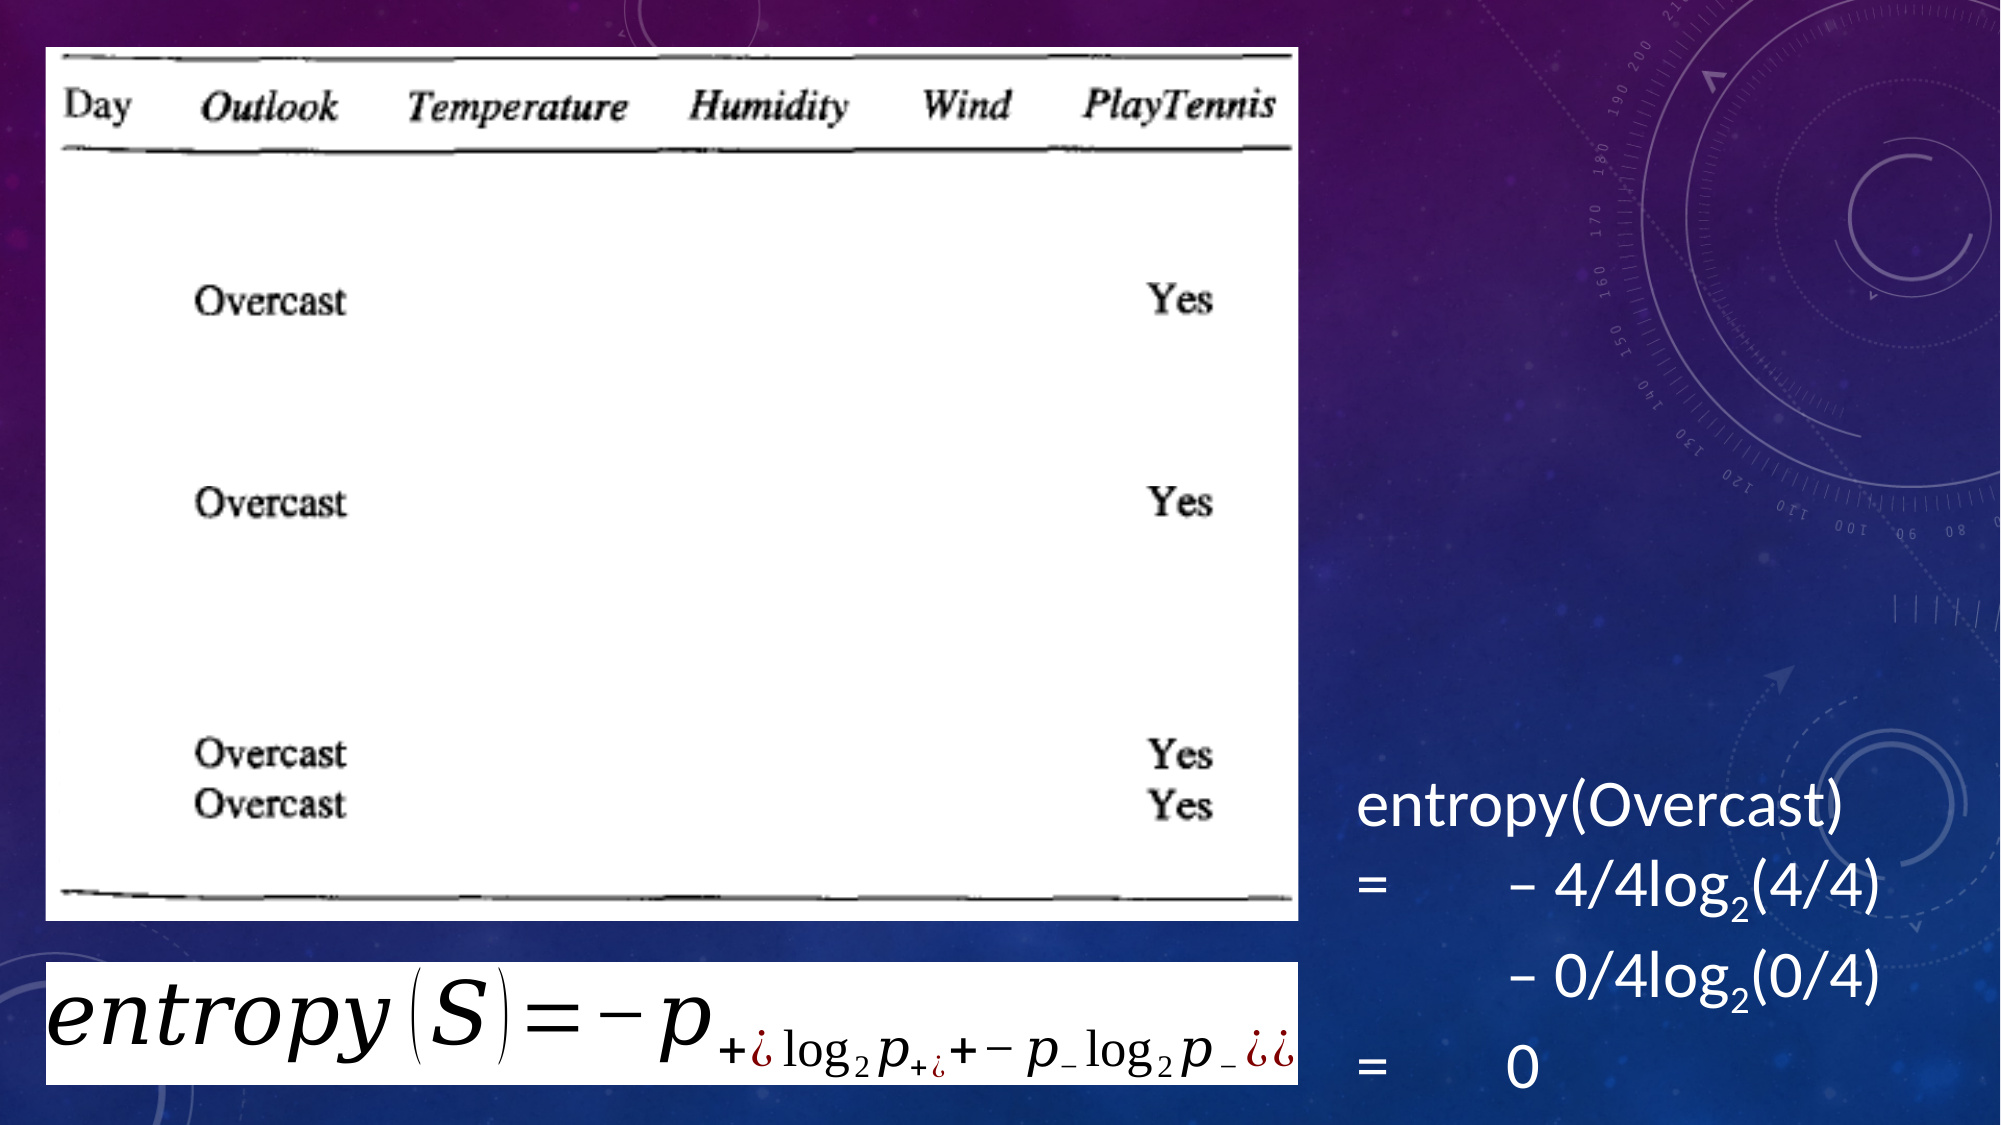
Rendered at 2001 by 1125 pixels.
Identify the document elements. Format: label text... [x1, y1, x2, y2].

picture [0, 0, 2001, 1125]
text_box entropy(Overcast) = – 4/4log2(4/4) – 0/4log2(0/4) = 0 [1341, 752, 1936, 1125]
